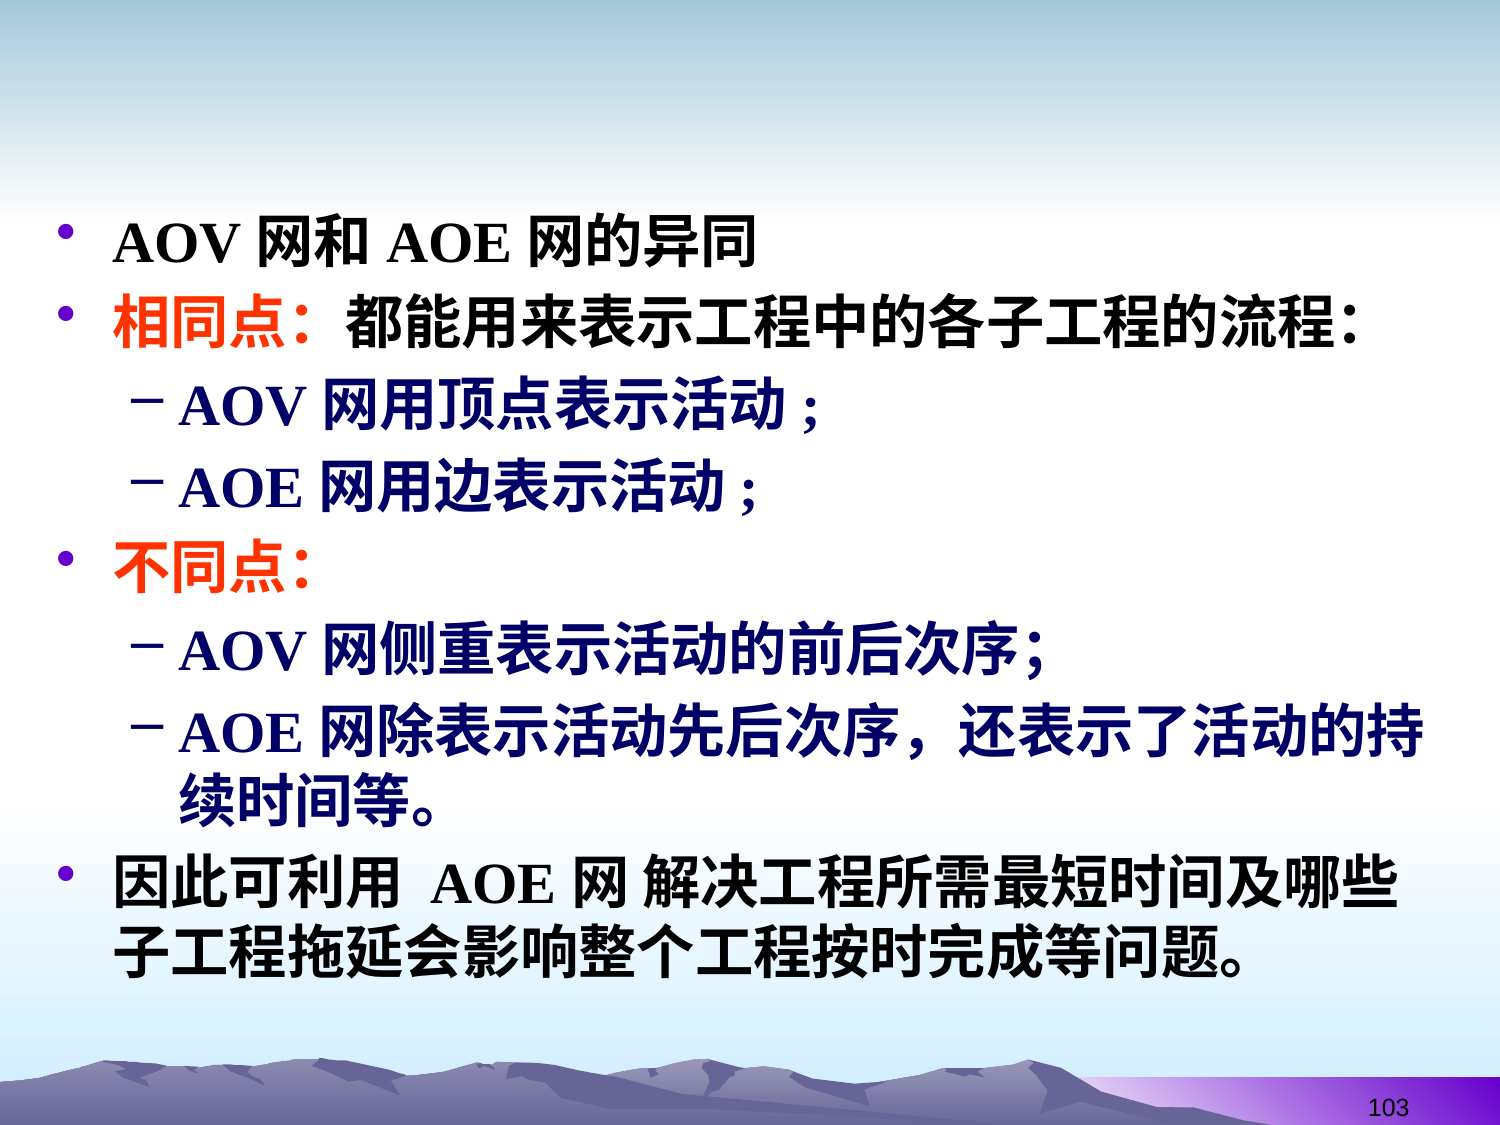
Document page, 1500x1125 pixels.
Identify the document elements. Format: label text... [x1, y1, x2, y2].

slide_number 103 [1074, 1054, 1425, 1125]
list AOV网和AOE网的异同 相同点：都能用来表示工程中的各子工程的流程： AOV网用顶点表示活动; AOE网用边表示活动; 不同点： AOV网侧重表示活动的前后次序； AOE网除表示活动先后次序，还表示了活动的持续时间等。 因此可利用 AOE网 解决工程所需最短时间及哪些子工程拖延会影响整个工程按时完成等问题。 [41, 196, 1459, 1047]
